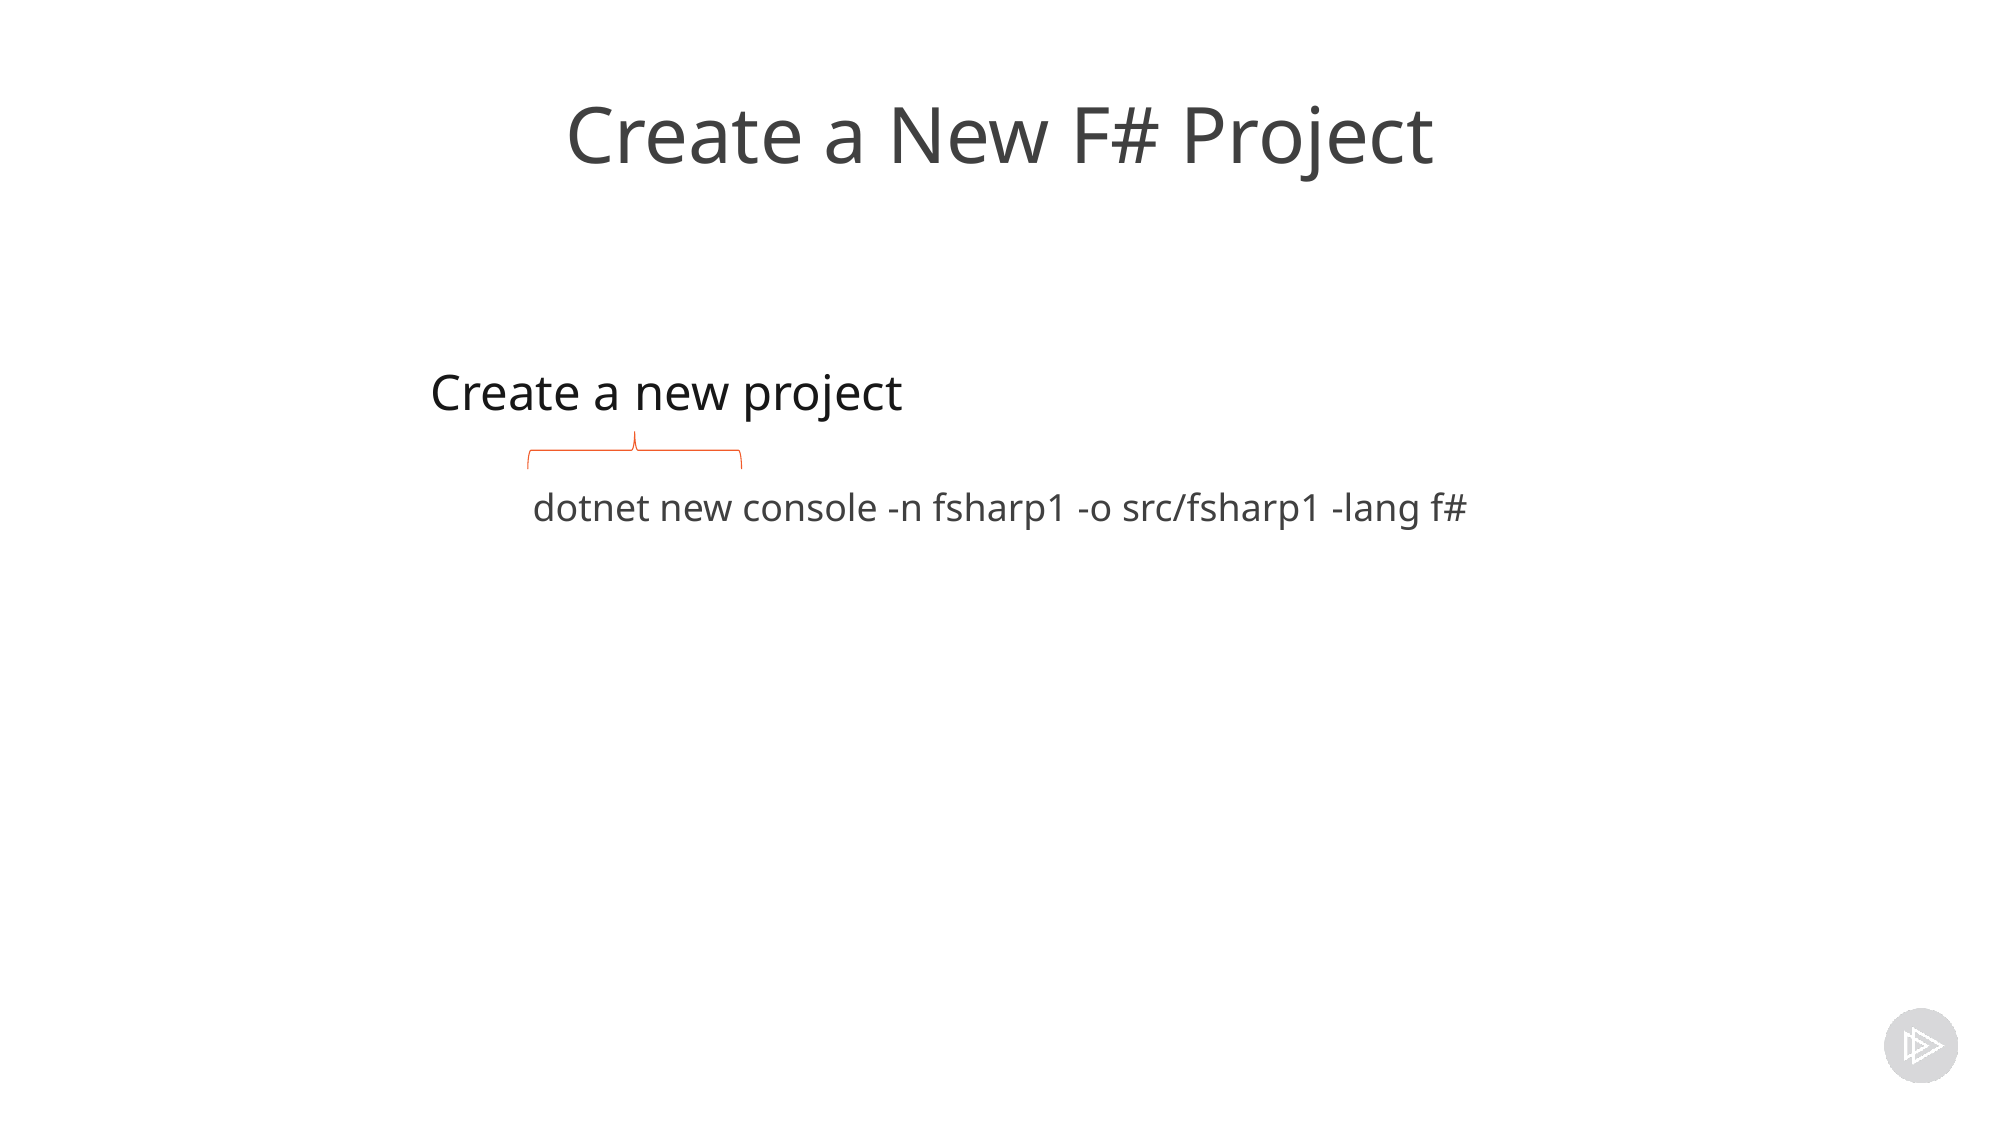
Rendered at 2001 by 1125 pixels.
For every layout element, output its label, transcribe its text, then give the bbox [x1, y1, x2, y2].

text_box Create a new project [430, 323, 531, 424]
text_box [527, 431, 743, 470]
title Create a New F# Project [137, 93, 1863, 183]
text_box dotnet new console -n fsharp1 -o src/fsharp1 -lang f# [502, 476, 1509, 537]
